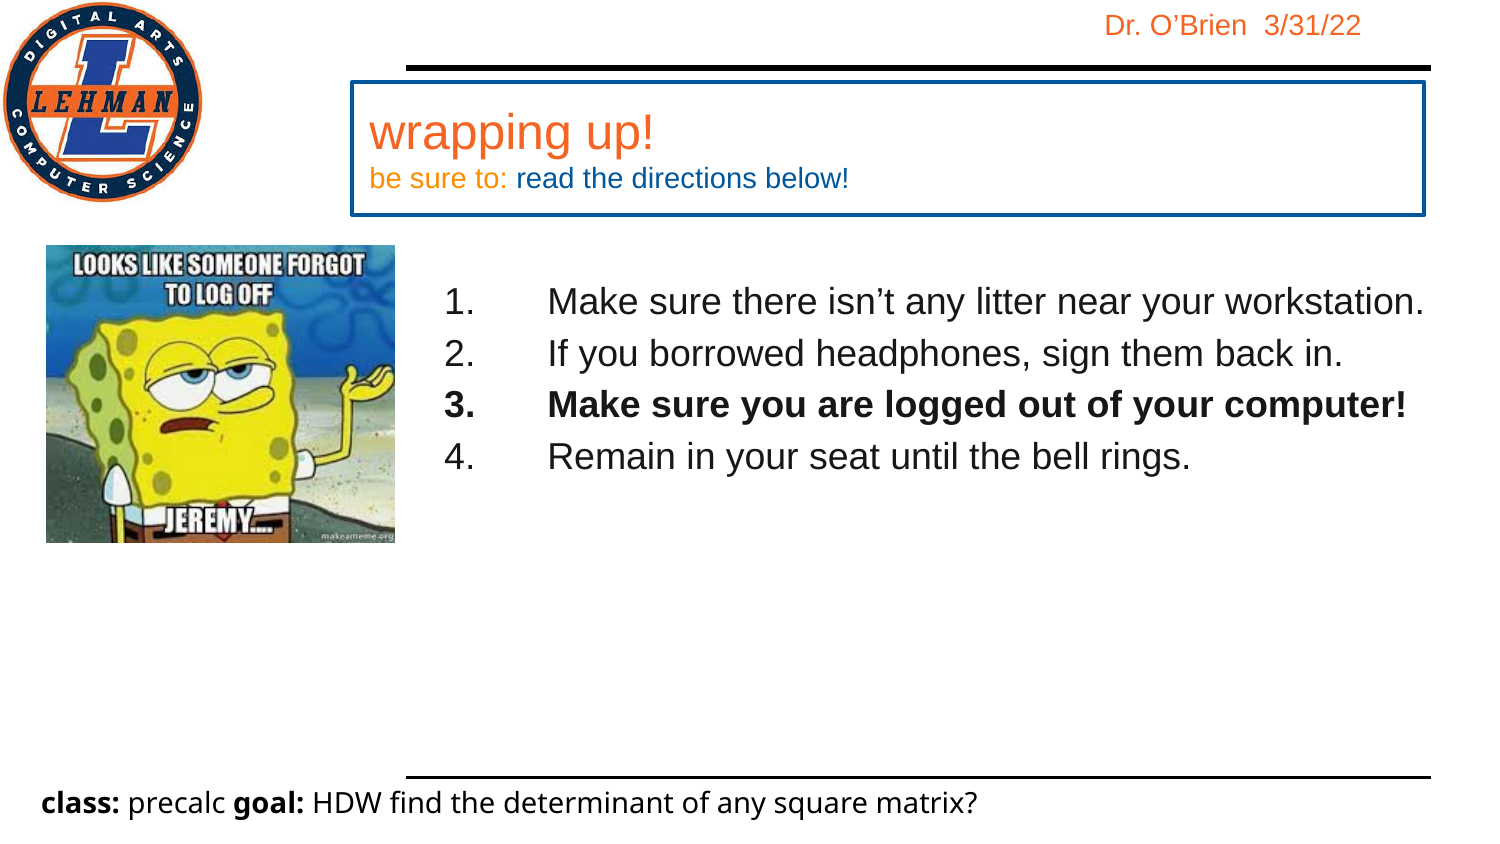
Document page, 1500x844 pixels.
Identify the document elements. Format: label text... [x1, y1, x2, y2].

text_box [351, 81, 1425, 216]
picture [45, 245, 396, 543]
picture [0, 0, 204, 204]
text_box Make sure there isn’t any litter near your workstation. If you borrowed headphones, sign them back in. Make sure you are logged out of your computer! Remain in your seat until the bell rings. [404, 230, 1500, 633]
